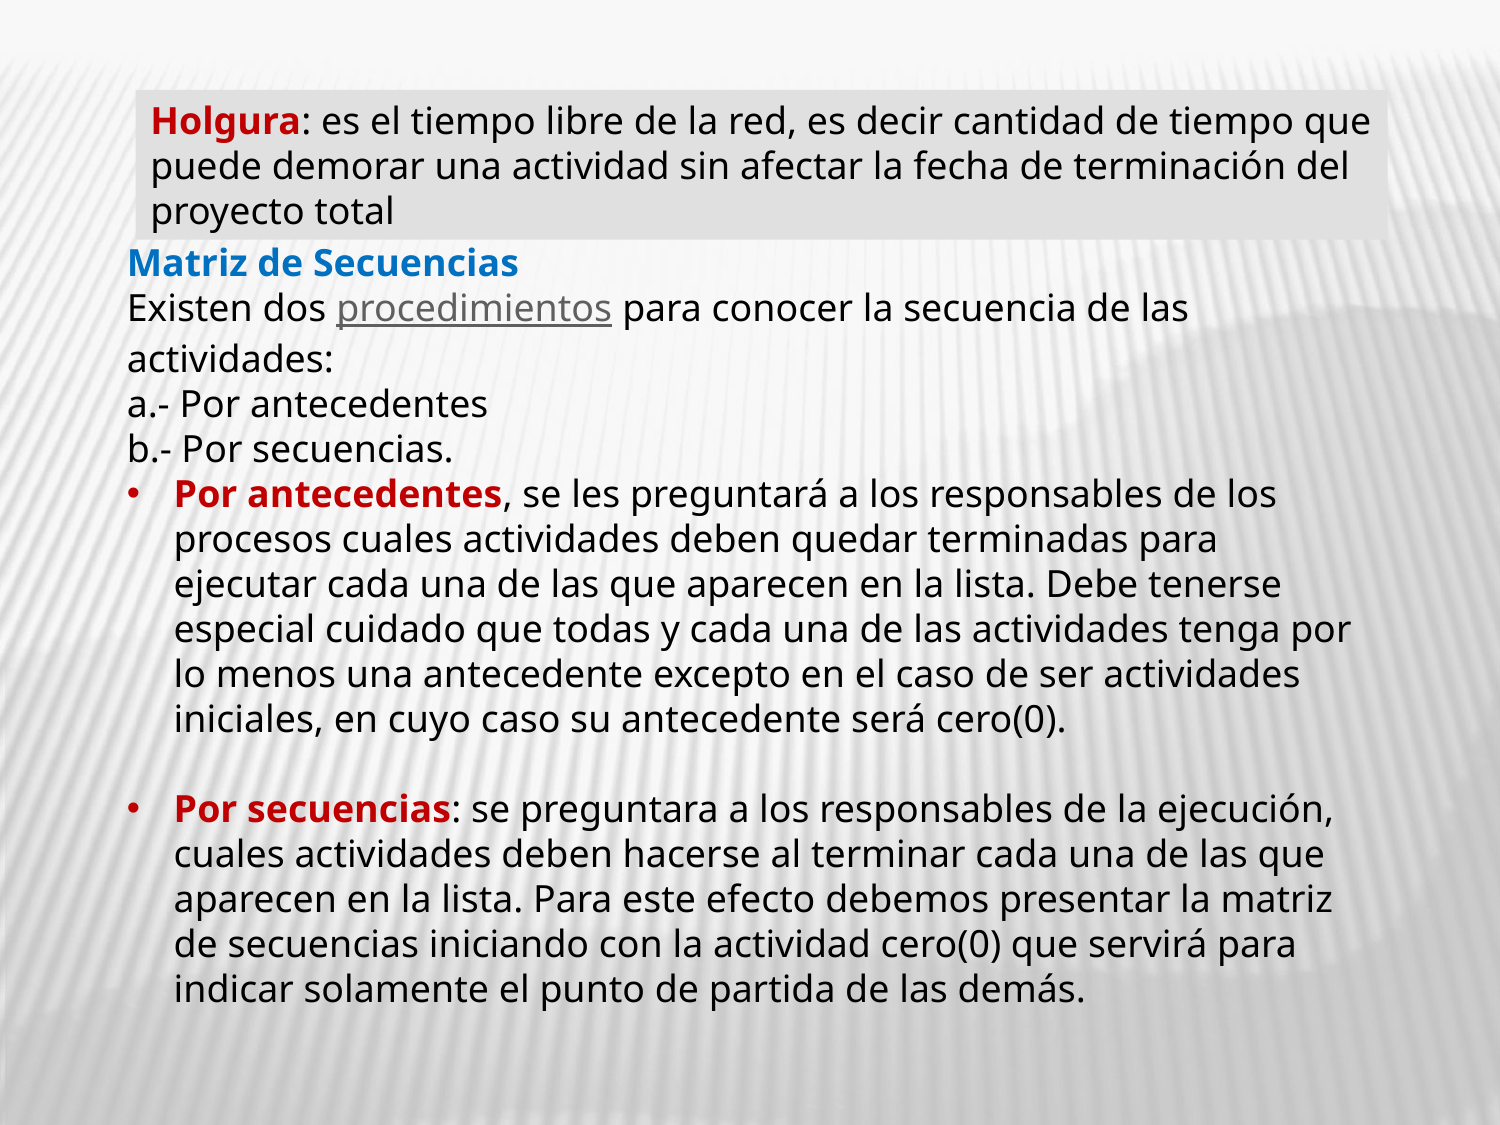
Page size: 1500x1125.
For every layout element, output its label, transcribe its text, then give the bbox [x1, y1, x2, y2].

text_box Holgura: es el tiempo libre de la red, es decir cantidad de tiempo que puede demorar una actividad sin afectar la fecha de terminación del proyecto total [135, 89, 1388, 240]
text_box Matriz de Secuencias Existen dos procedimientos para conocer la secuencia de las actividades: a.- Por antecedentes b.- Por secuencias. Por antecedentes, se les preguntará a los responsables de los procesos cuales actividades deben quedar terminadas para ejecutar cada una de las que aparecen en la lista. Debe tenerse especial cuidado que todas y cada una de las actividades tenga por lo menos una antecedente excepto en el caso de ser actividades iniciales, en cuyo caso su antecedente será cero(0). Por secuencias: se preguntara a los responsables de la ejecución, cuales actividades deben hacerse al terminar cada una de las que aparecen en la lista. Para este efecto debemos presentar la matriz de secuencias iniciando con la actividad cero(0) que servirá para indicar solamente el punto de partida de las demás. [112, 231, 1376, 1018]
